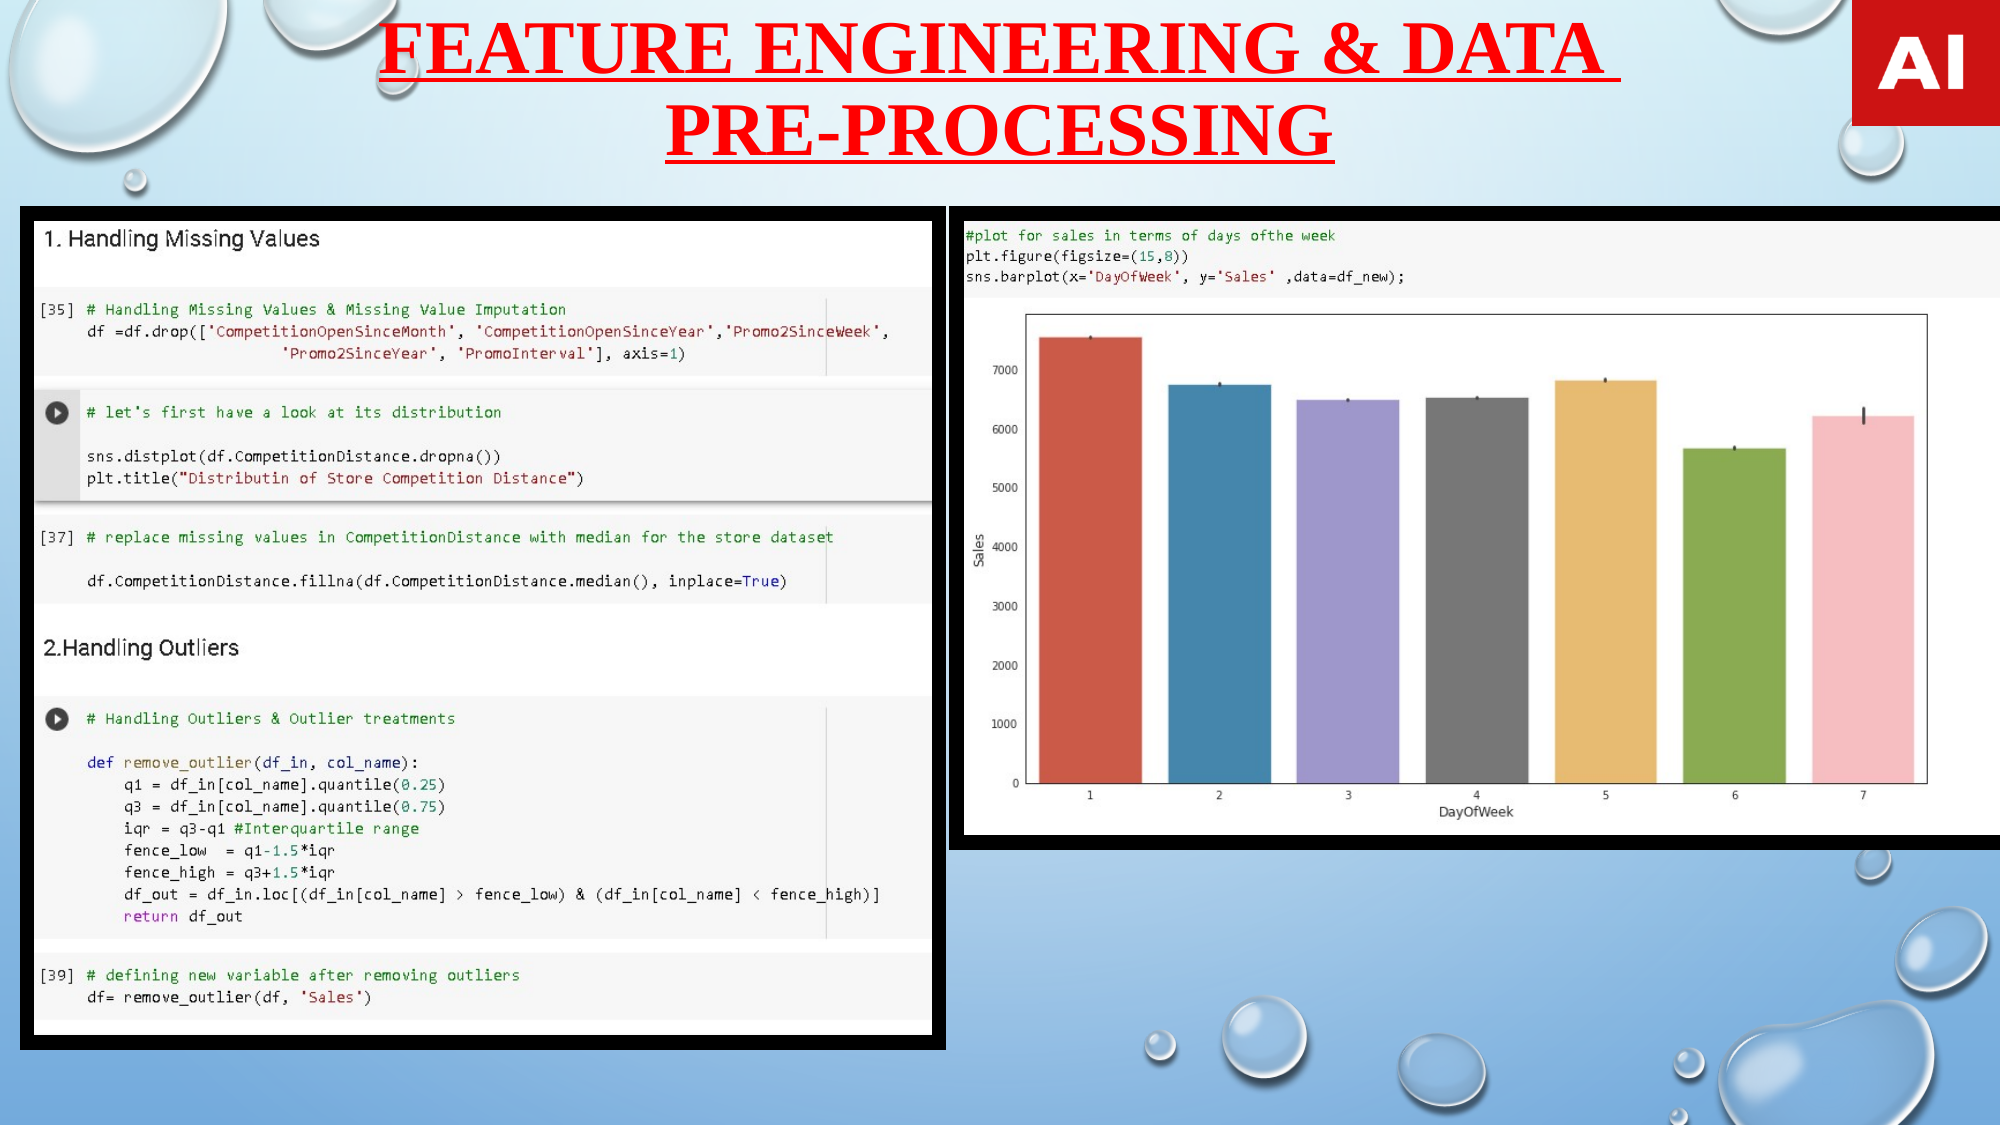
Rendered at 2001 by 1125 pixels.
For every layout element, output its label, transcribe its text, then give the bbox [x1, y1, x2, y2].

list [33, 220, 932, 1036]
picture [1851, 0, 2000, 206]
picture [0, 0, 2000, 1125]
picture [963, 220, 2000, 836]
title Feature Engineering & Data Pre-processing [149, 0, 1851, 262]
